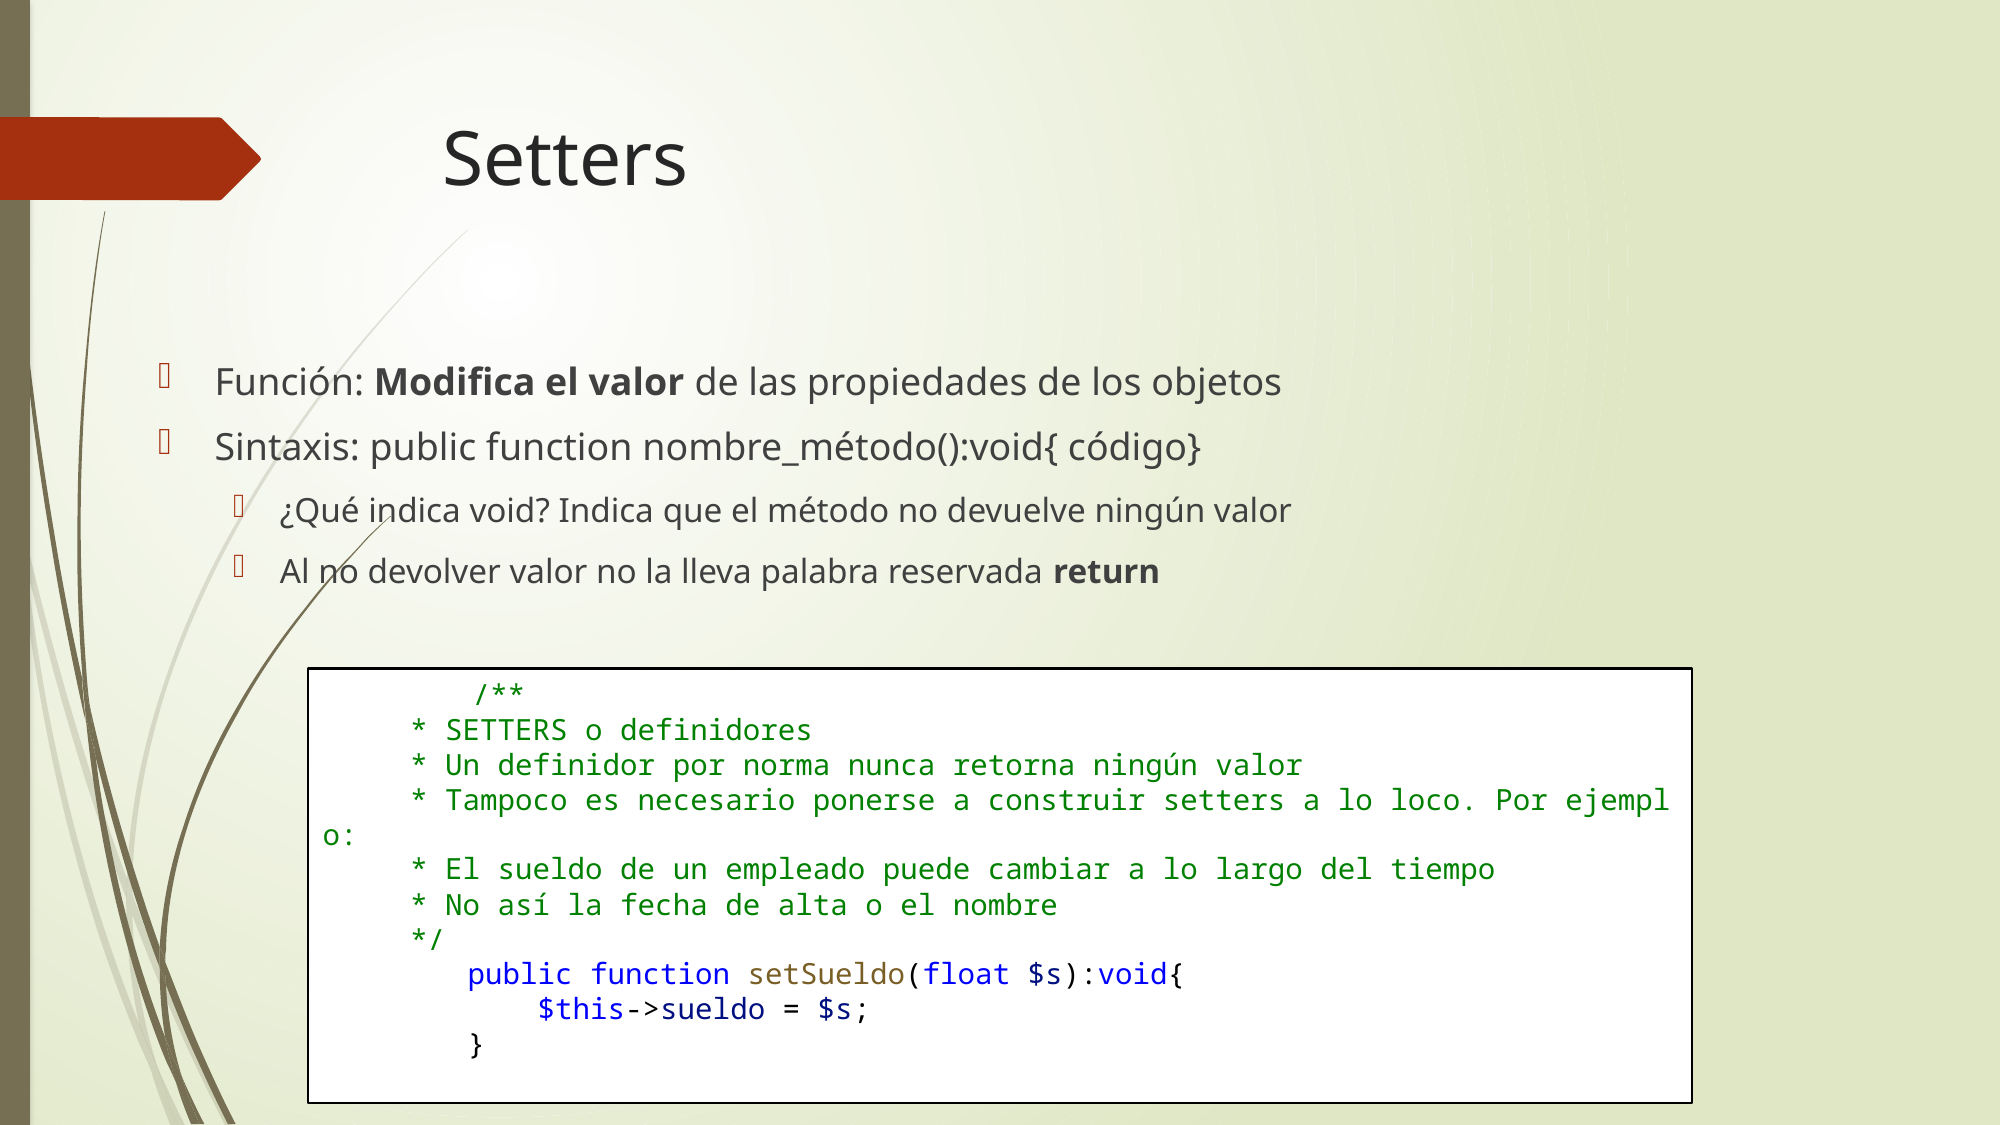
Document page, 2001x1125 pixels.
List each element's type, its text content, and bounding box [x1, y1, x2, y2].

list Función: Modifica el valor de las propiedades de los objetos Sintaxis: public function nombre_método():void{ código} ¿Qué indica void? Indica que el método no devuelve ningún valor Al no devolver valor no la lleva palabra reservada return [143, 350, 1823, 988]
text_box /** * SETTERS o definidores * Un definidor por norma nunca retorna ningún valor * Tampoco es necesario ponerse a construir setters a lo loco. Por ejemplo: * El sueldo de un empleado puede cambiar a lo largo del tiempo * No así la fecha de alta o el nombre */ public function setSueldo(float $s):void{ $this->sueldo = $s; } [307, 667, 1693, 1104]
title Setters [427, 102, 1889, 313]
